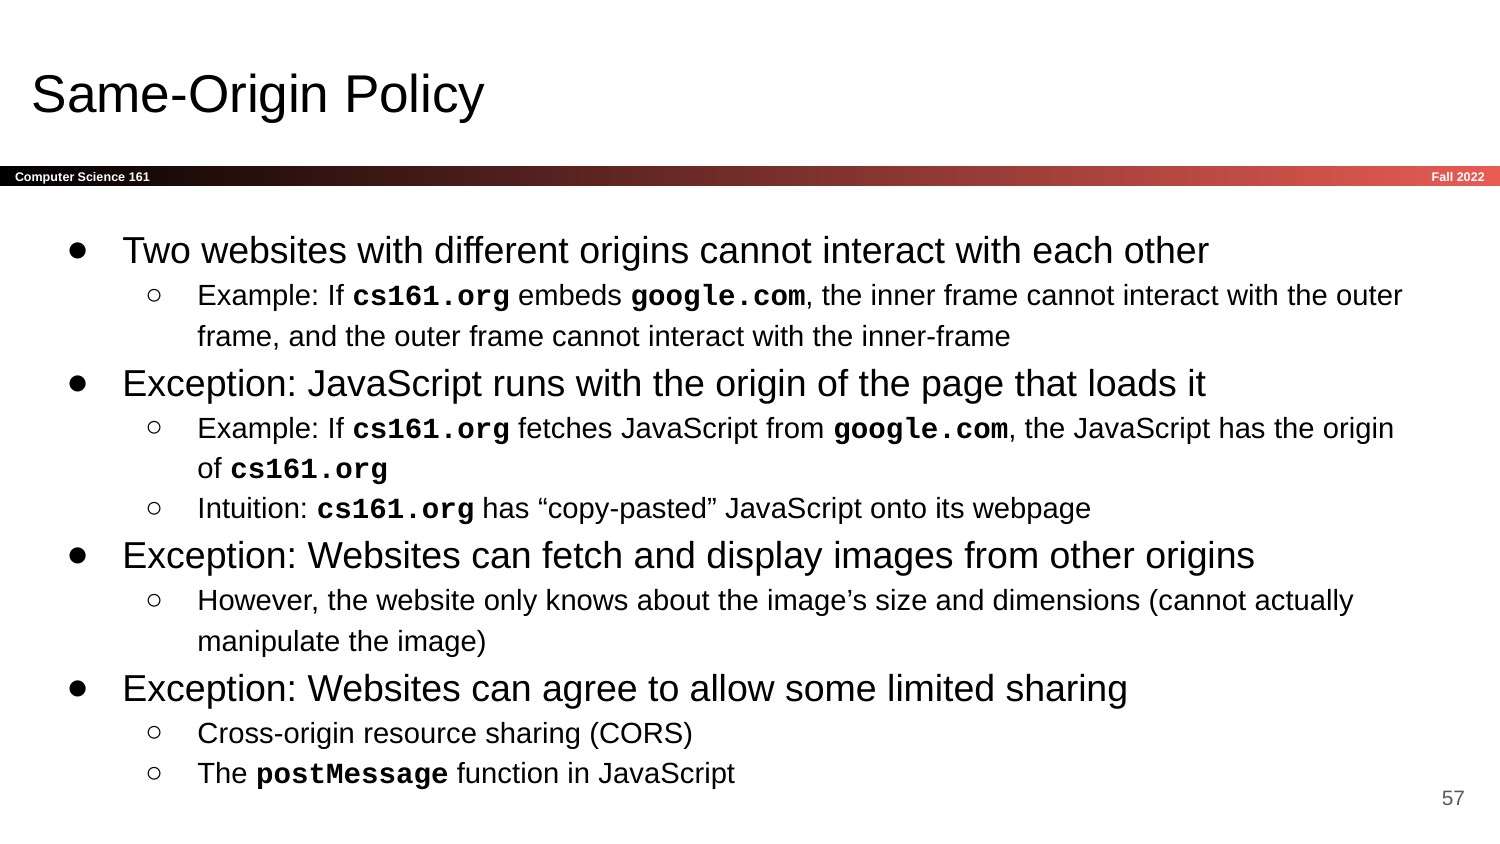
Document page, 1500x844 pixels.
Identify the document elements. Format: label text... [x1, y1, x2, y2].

title Same-Origin Policy [16, 44, 1415, 139]
slide_number ‹#› [1389, 764, 1480, 830]
list Two websites with different origins cannot interact with each other Example: If cs161.org embeds google.com, the inner frame cannot interact with the outer frame, and the outer frame cannot interact with the inner-frame Exception: JavaScript runs with the origin of the page that loads it Example: If cs161.org fetches JavaScript from google.com, the JavaScript has the origin of cs161.org Intuition: cs161.org has “copy-pasted” JavaScript onto its webpage Exception: Websites can fetch and display images from other origins However, the website only knows about the image’s size and dimensions (cannot actually manipulate the image) Exception: Websites can agree to allow some limited sharing Cross-origin resource sharing (CORS) The postMessage function in JavaScript [32, 204, 1431, 823]
